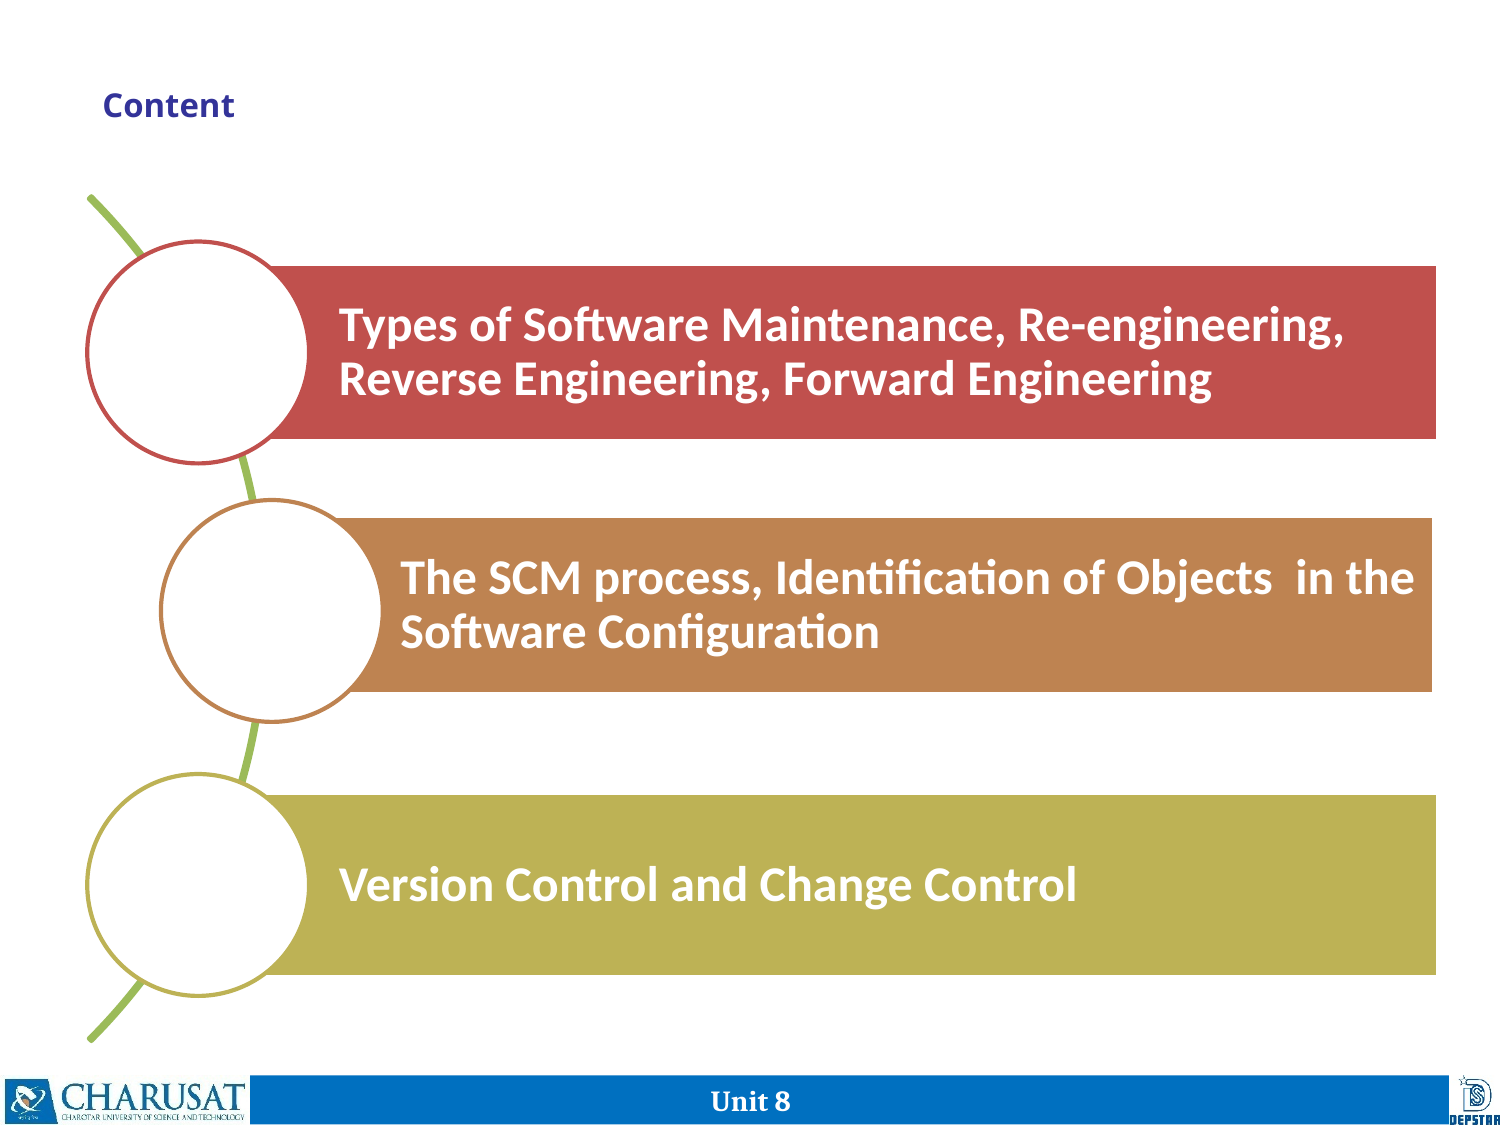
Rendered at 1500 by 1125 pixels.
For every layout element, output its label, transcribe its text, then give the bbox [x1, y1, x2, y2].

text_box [74, 174, 1451, 1063]
text_box Unit 8 [251, 1075, 1447, 1125]
picture [0, 1075, 250, 1125]
title Content [87, 75, 1438, 173]
picture [1449, 1074, 1500, 1125]
